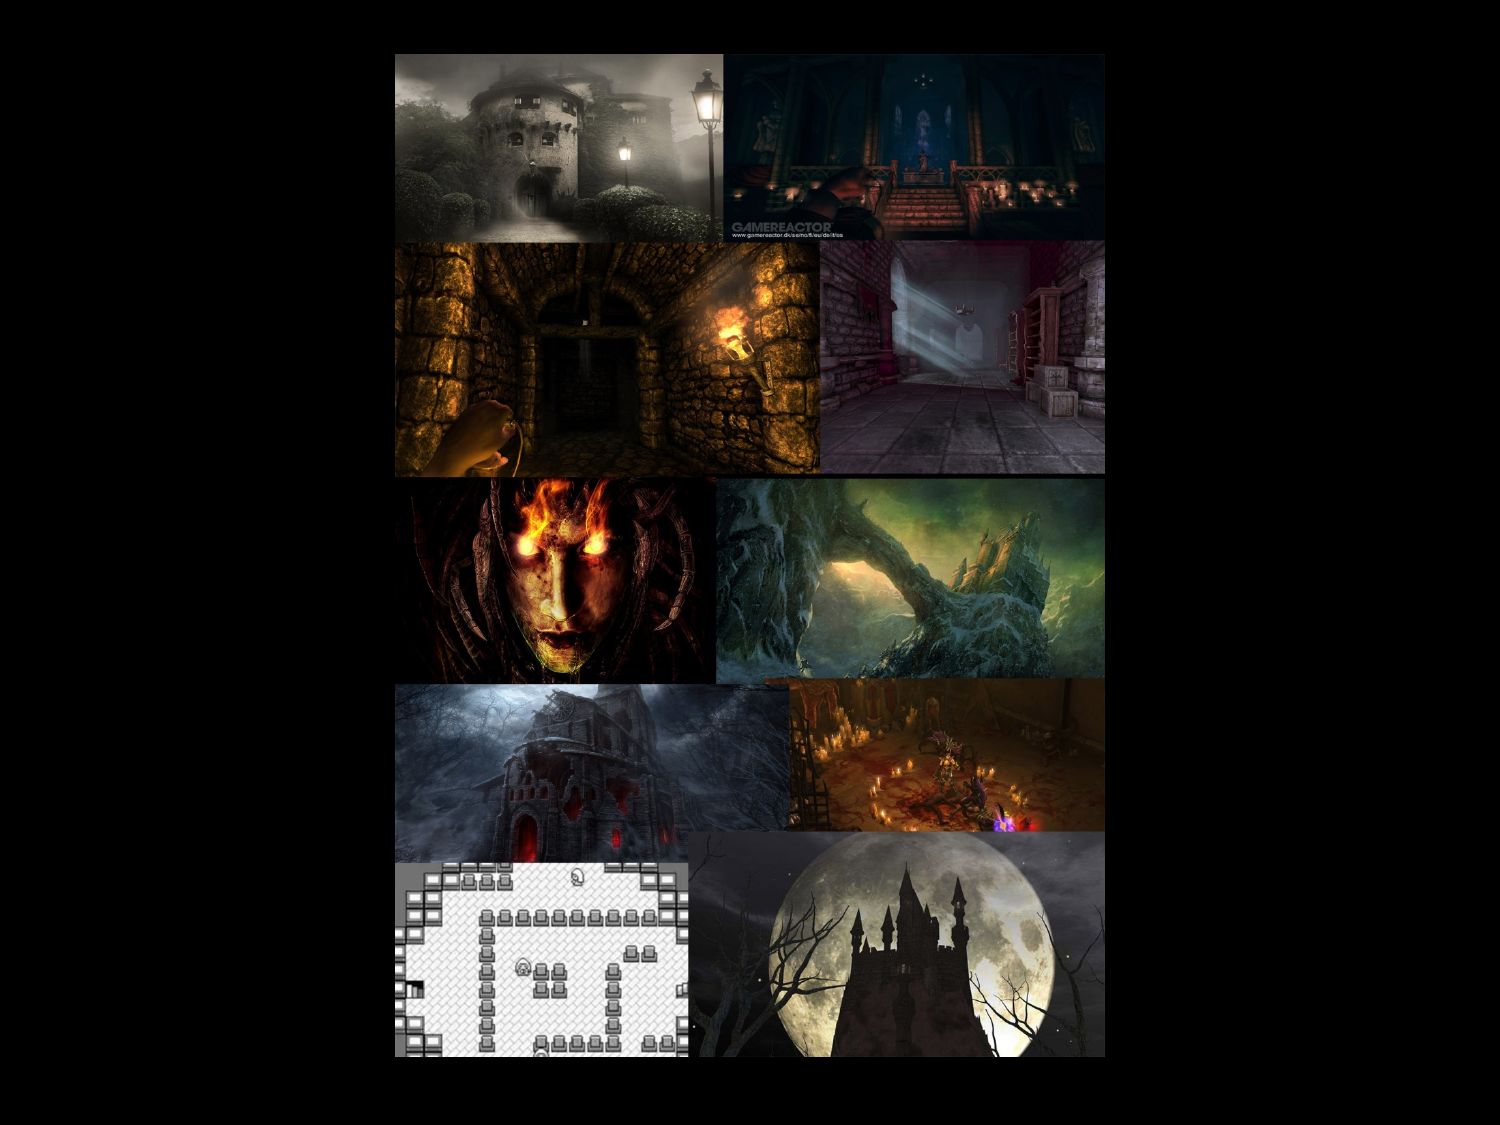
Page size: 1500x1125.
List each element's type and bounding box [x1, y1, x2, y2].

list [395, 54, 1105, 1058]
